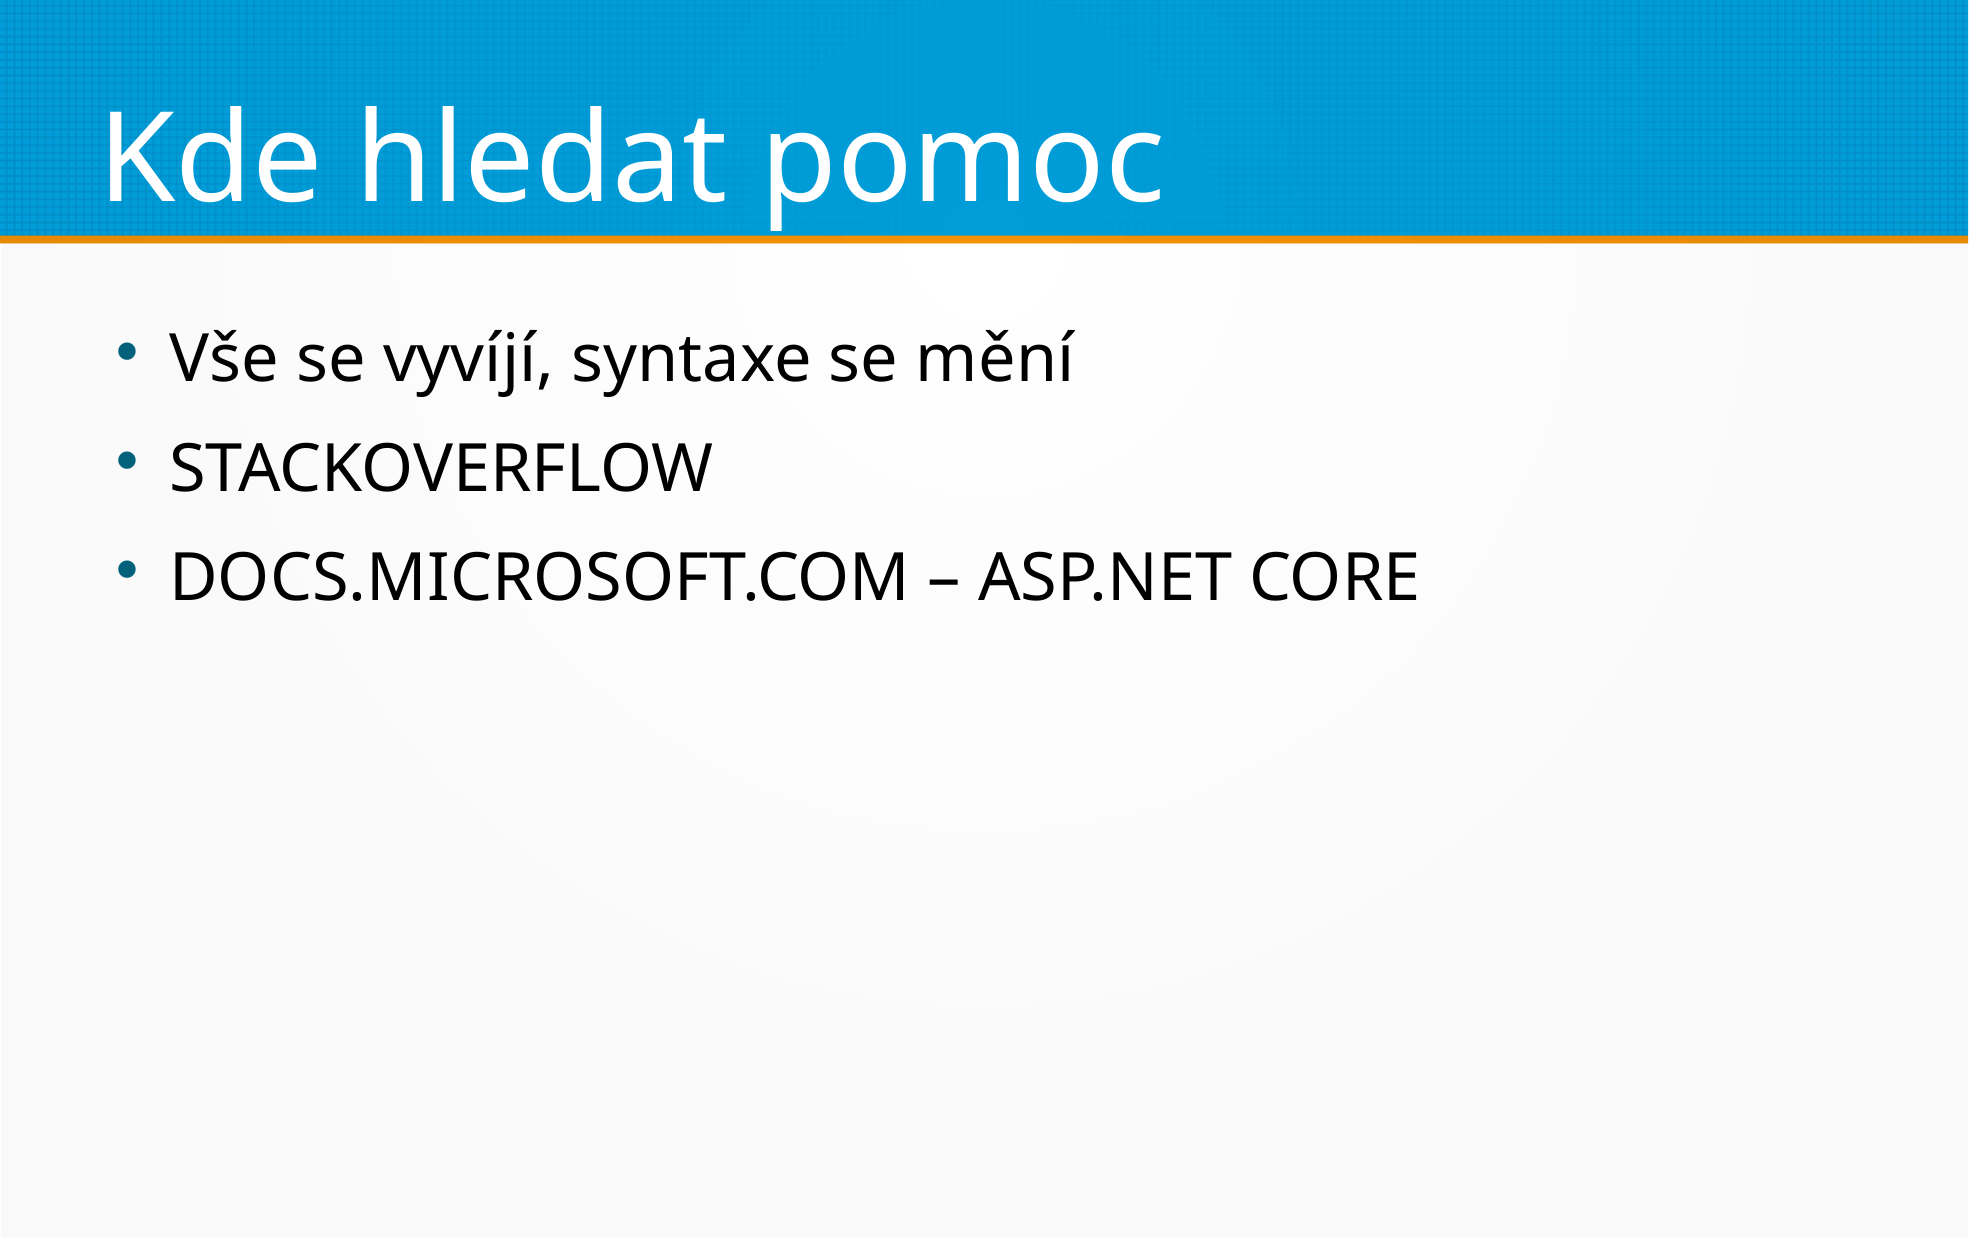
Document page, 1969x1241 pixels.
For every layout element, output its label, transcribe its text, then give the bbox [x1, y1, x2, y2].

text_box Vše se vyvíjí, syntaxe se mění STACKOVERFLOW DOCS.MICROSOFT.COM – ASP.NET CORE [98, 314, 1860, 1080]
picture [0, 236, 1969, 1241]
text_box Kde hledat pomoc [98, 19, 1870, 227]
